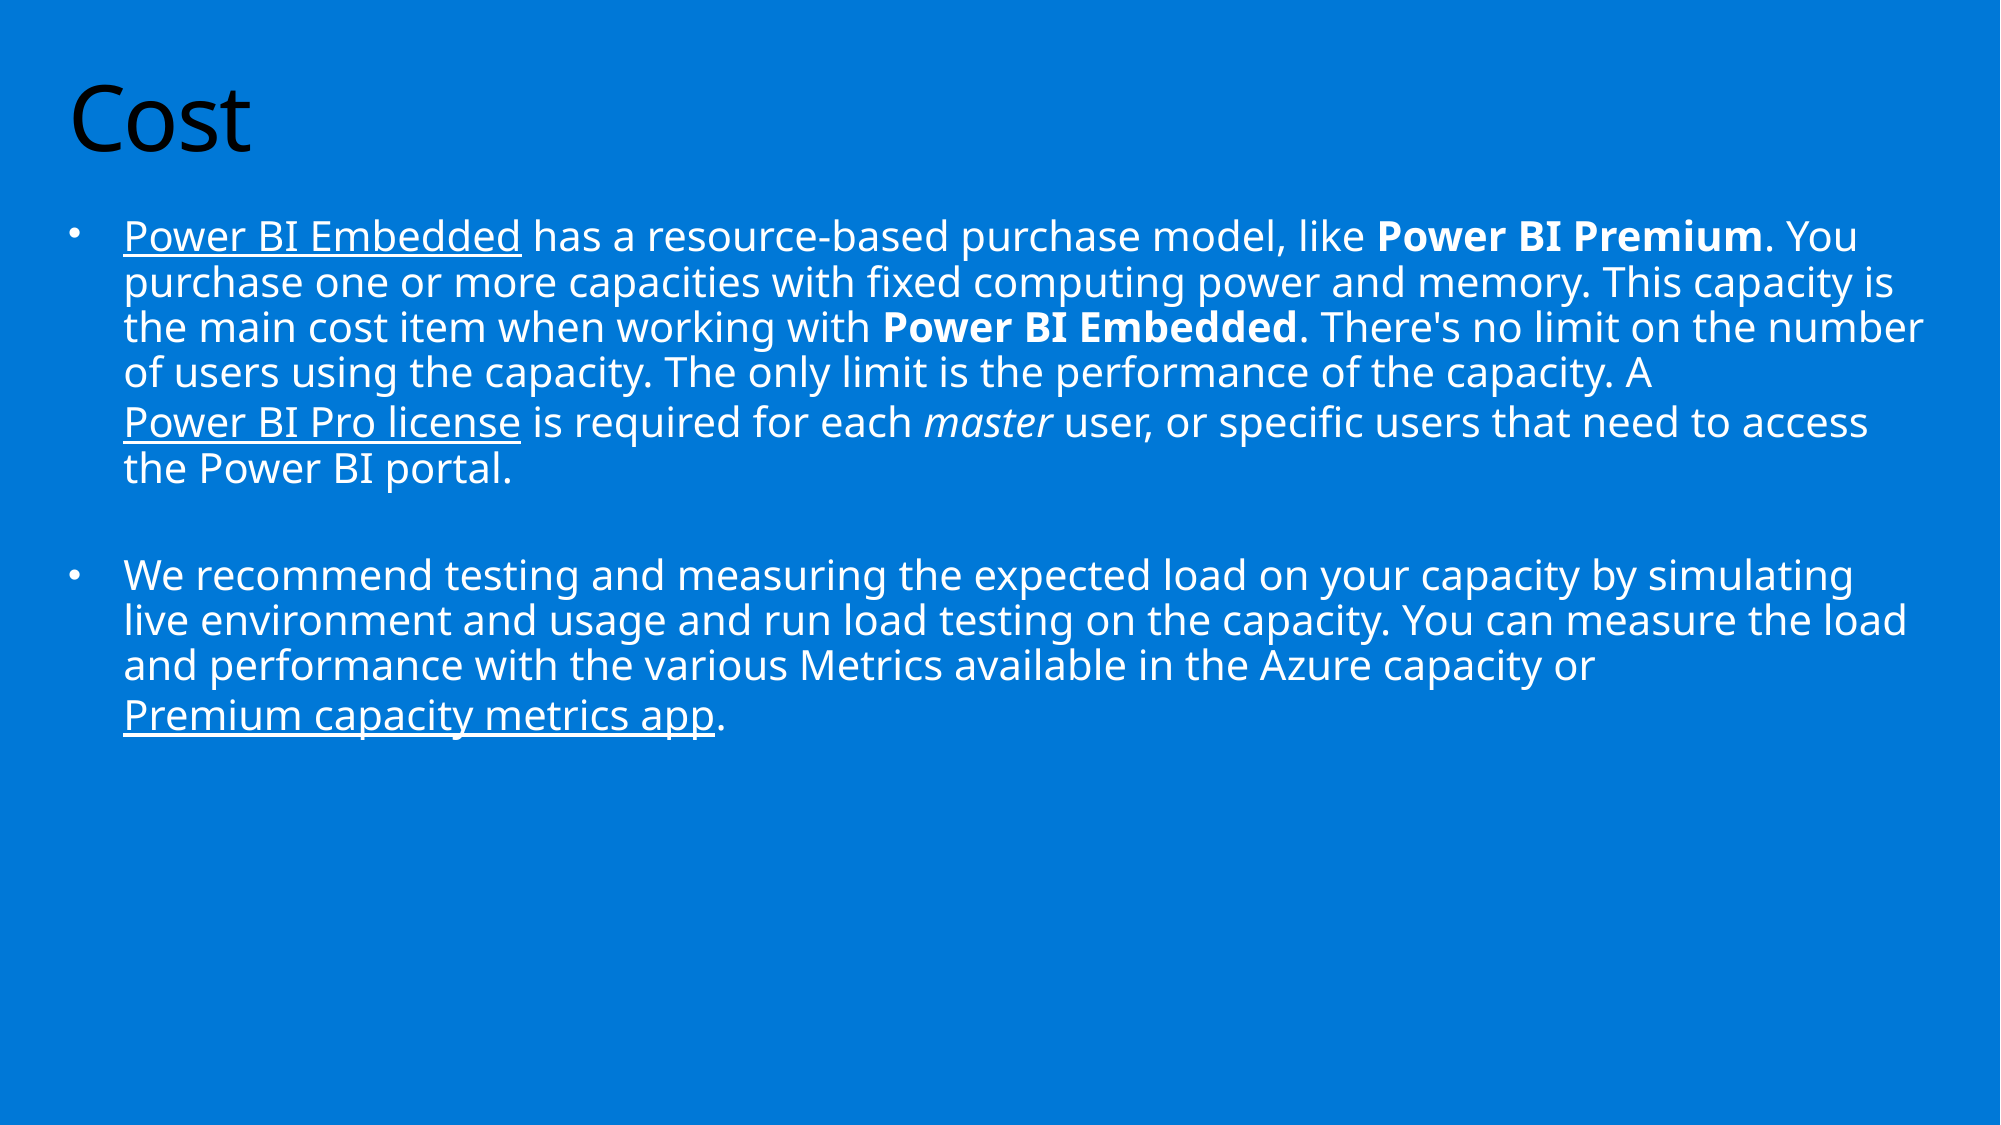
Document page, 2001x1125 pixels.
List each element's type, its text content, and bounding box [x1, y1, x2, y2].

title Cost [44, 47, 1957, 196]
list Power BI Embedded has a resource-based purchase model, like Power BI Premium. You purchase one or more capacities with fixed computing power and memory. This capacity is the main cost item when working with Power BI Embedded. There's no limit on the number of users using the capacity. The only limit is the performance of the capacity. A Power BI Pro license is required for each master user, or specific users that need to access the Power BI portal. We recommend testing and measuring the expected load on your capacity by simulating live environment and usage and run load testing on the capacity. You can measure the load and performance with the various Metrics available in the Azure capacity or Premium capacity metrics app. [44, 196, 1956, 700]
